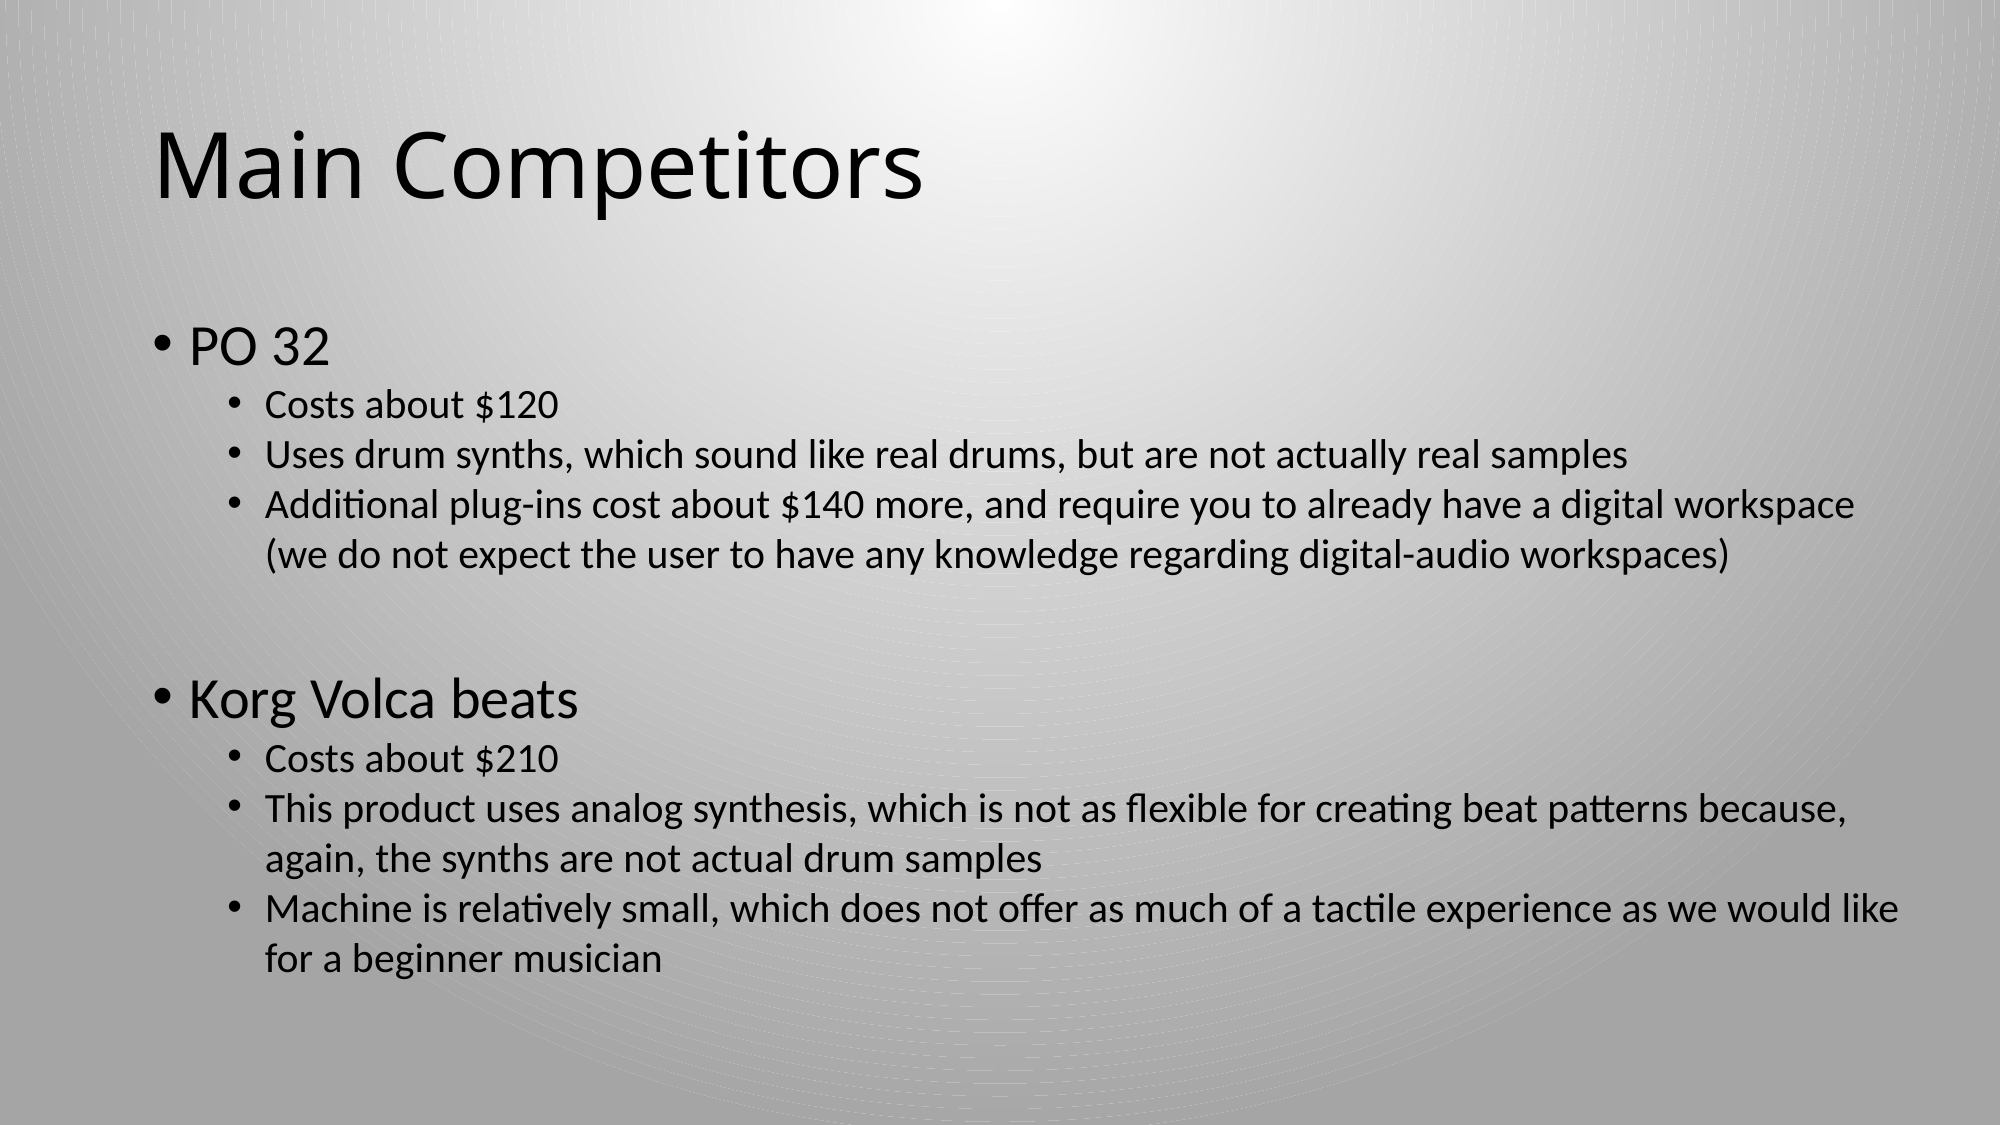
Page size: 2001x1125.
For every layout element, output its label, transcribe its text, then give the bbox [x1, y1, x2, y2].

title Main Competitors [137, 59, 1863, 278]
list PO 32 Costs about $120 Uses drum synths, which sound like real drums, but are not actually real samples Additional plug-ins cost about $140 more, and require you to already have a digital workspace (we do not expect the user to have any knowledge regarding digital-audio workspaces) Korg Volca beats Costs about $210 This product uses analog synthesis, which is not as flexible for creating beat patterns because, again, the synths are not actual drum samples Machine is relatively small, which does not offer as much of a tactile experience as we would like for a beginner musician [137, 299, 1928, 1014]
